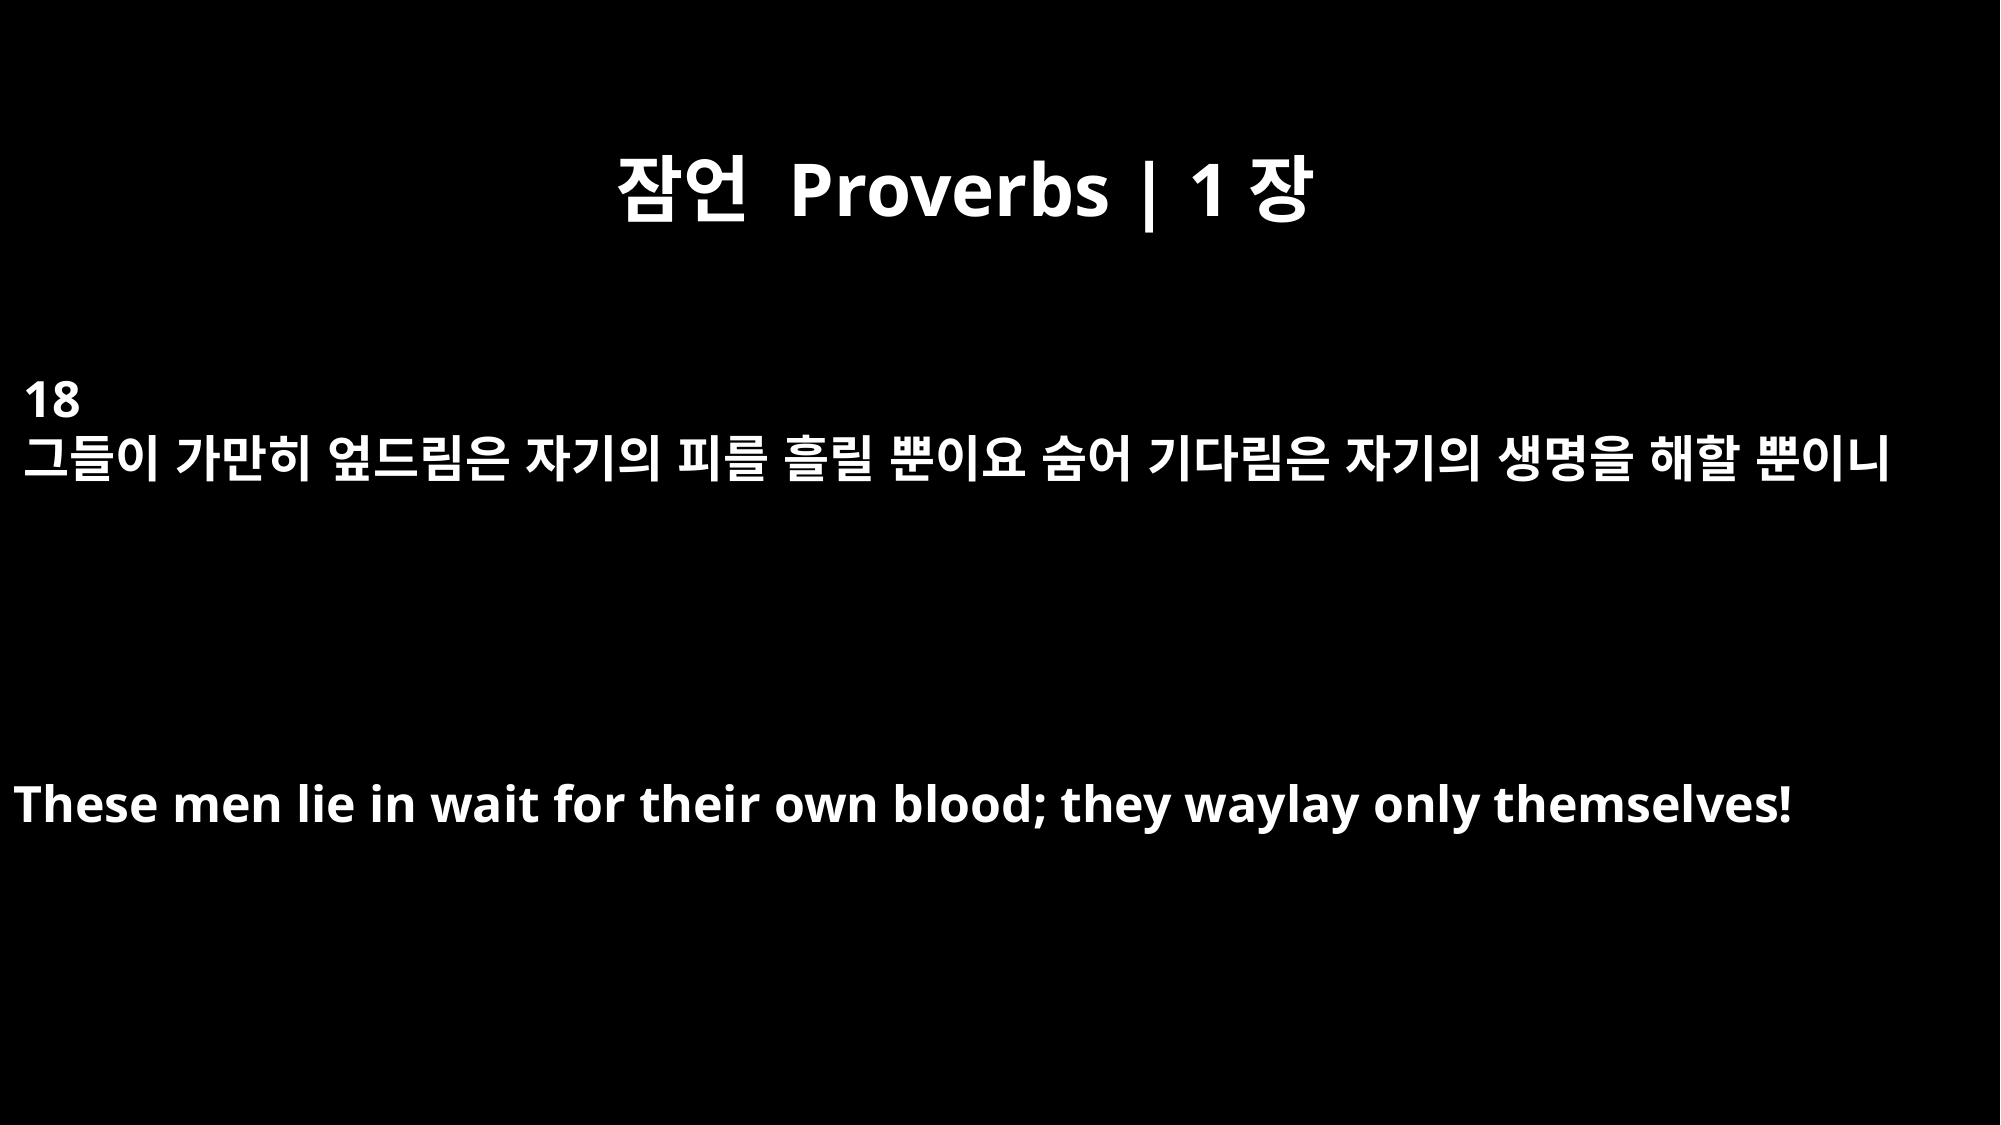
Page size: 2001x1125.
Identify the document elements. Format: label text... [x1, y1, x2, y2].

text_box 잠언 Proverbs | 1장 [601, 136, 1331, 239]
text_box 18 그들이 가만히 엎드림은 자기의 피를 흘릴 뿐이요 숨어 기다림은 자기의 생명을 해할 뿐이니 [8, 359, 1909, 495]
text_box These men lie in wait for their own blood; they waylay only themselves! [0, 764, 1809, 840]
